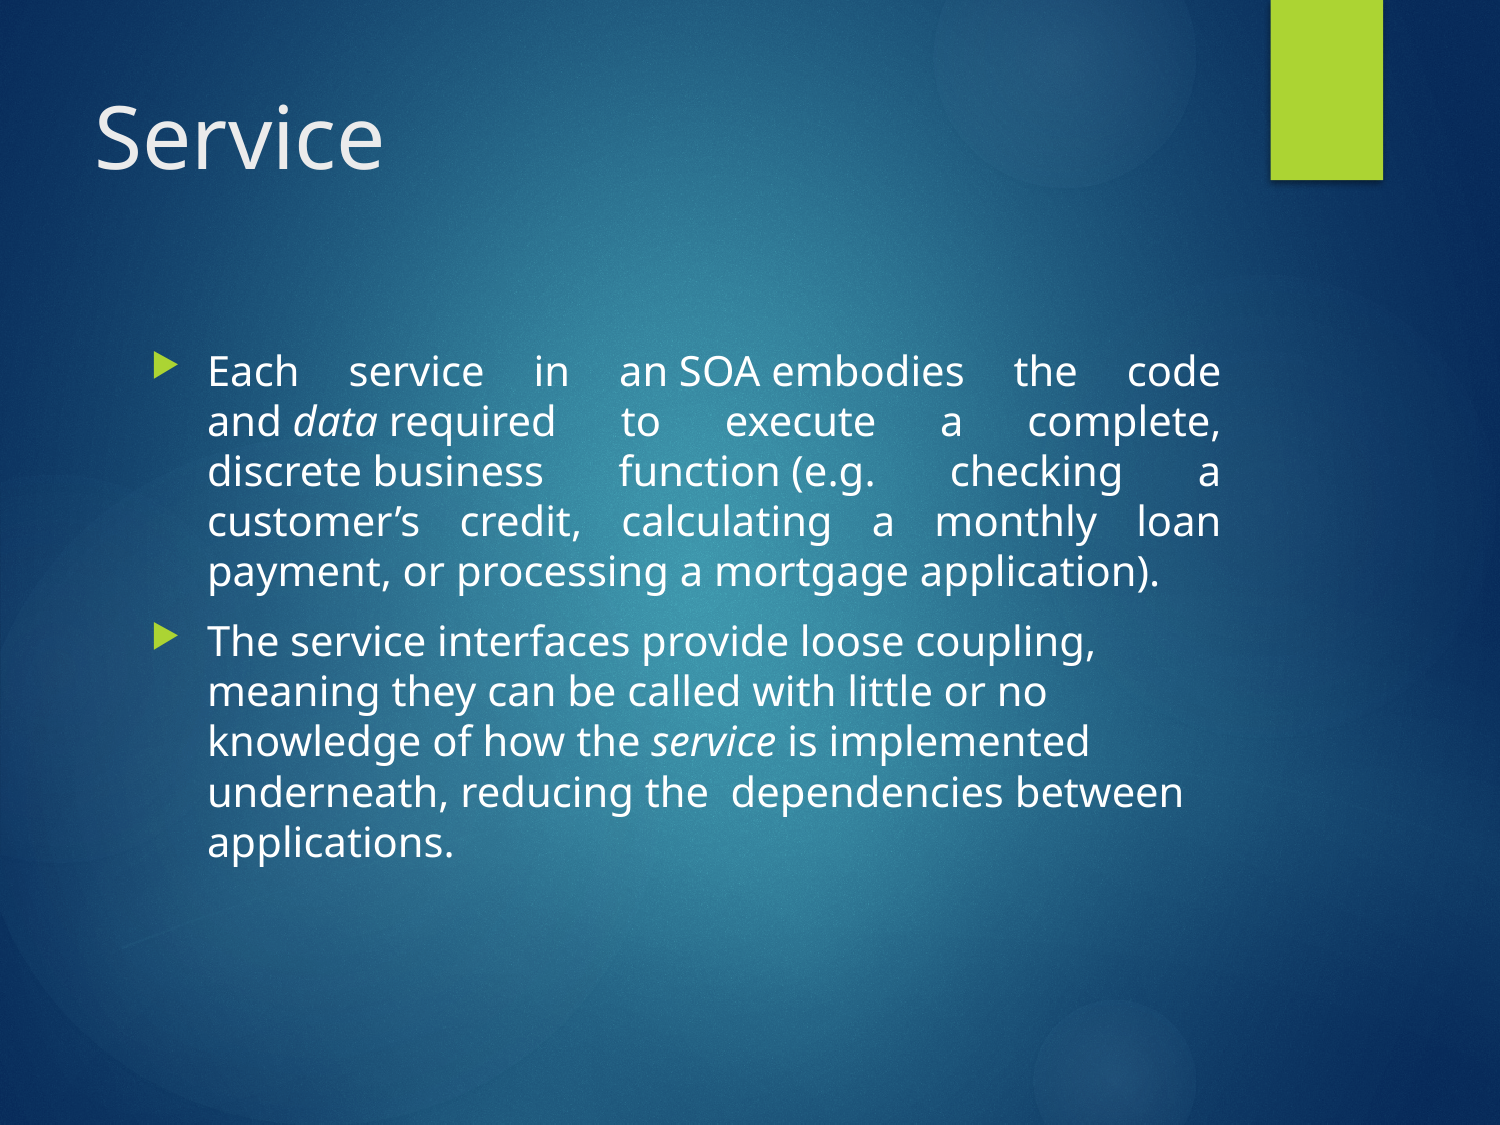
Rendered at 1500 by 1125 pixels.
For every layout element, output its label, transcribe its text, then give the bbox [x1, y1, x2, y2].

list Each service in an SOA embodies the code and data required to execute a complete, discrete business function (e.g. checking a customer’s credit, calculating a monthly loan payment, or processing a mortgage application). The service interfaces provide loose coupling, meaning they can be called with little or no knowledge of how the service is implemented underneath, reducing the dependencies between applications. [135, 336, 1237, 1025]
title Service [79, 74, 1237, 304]
